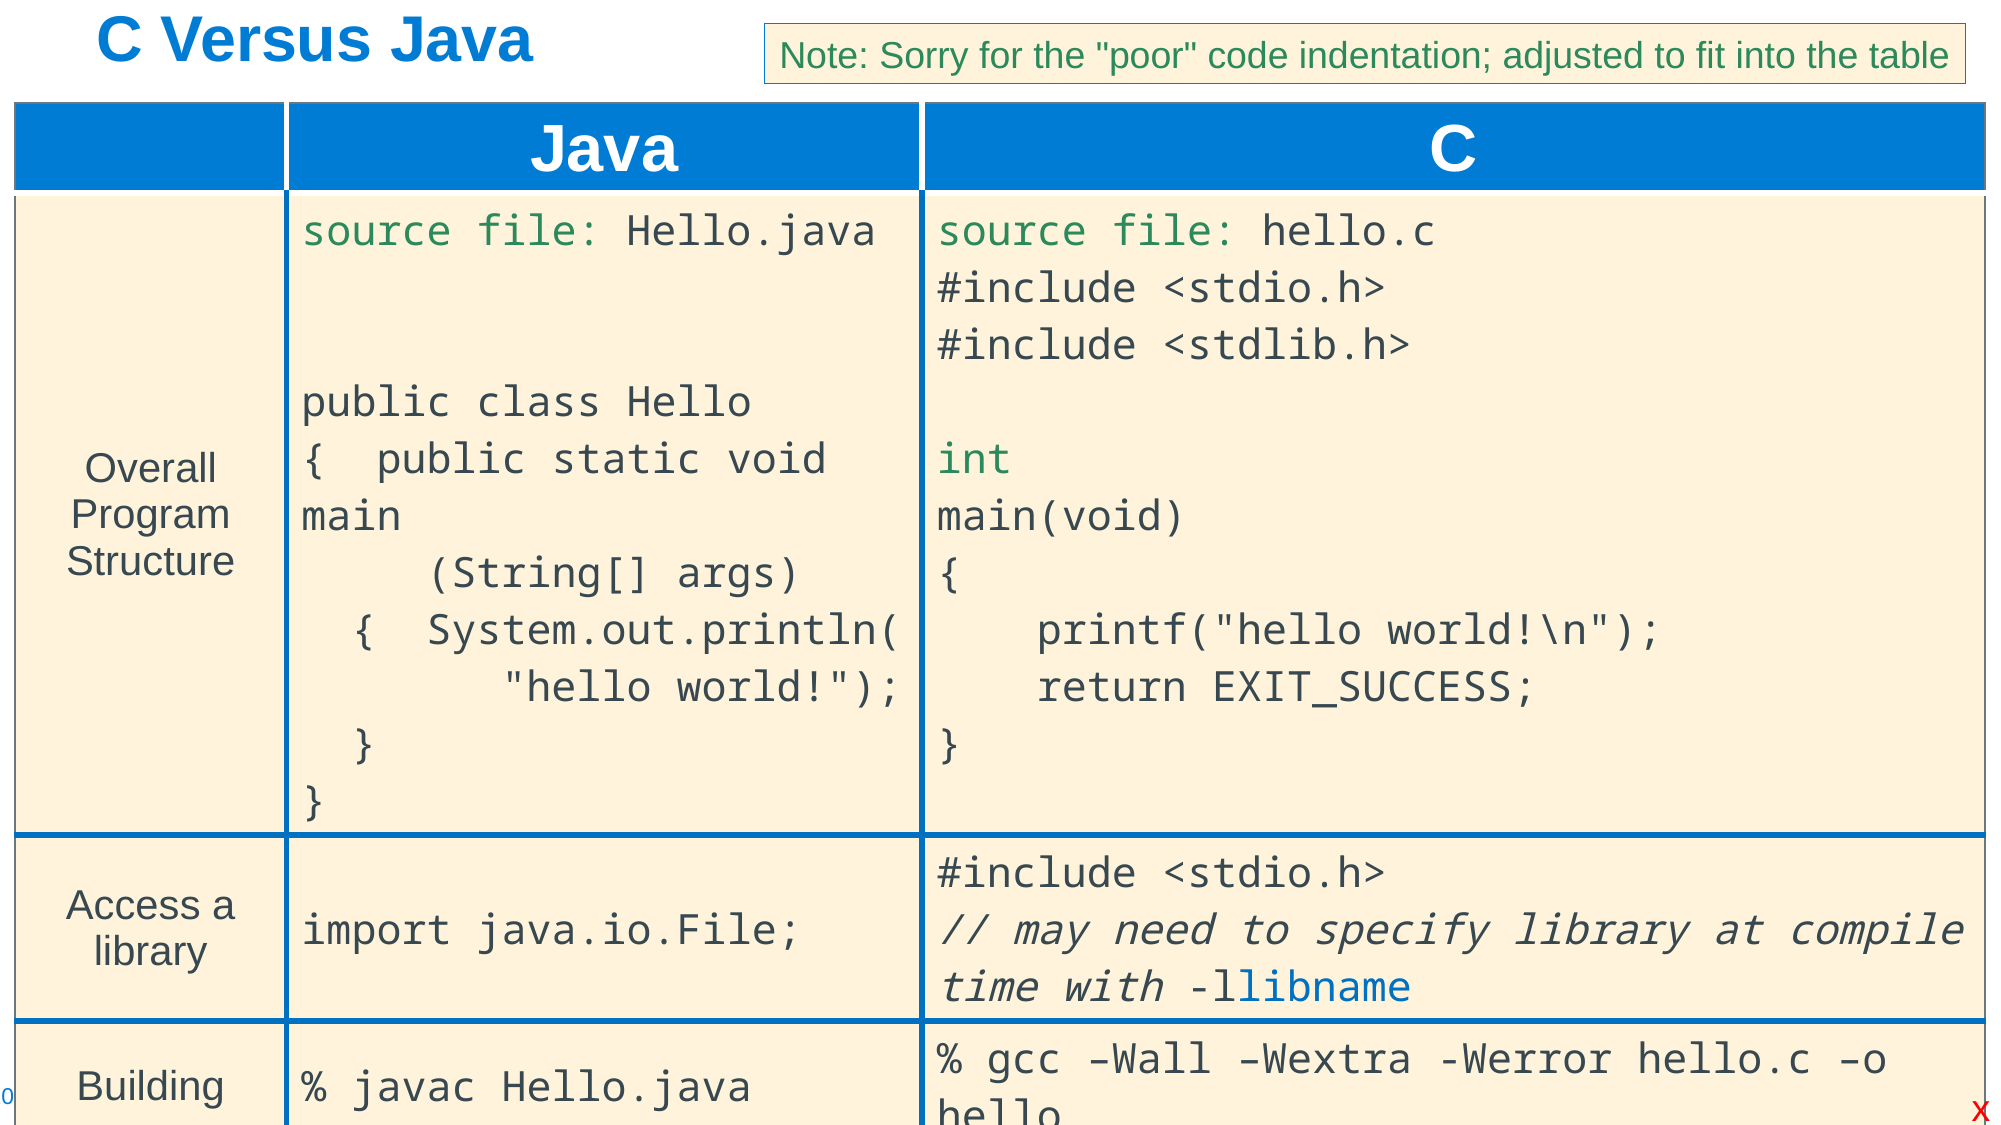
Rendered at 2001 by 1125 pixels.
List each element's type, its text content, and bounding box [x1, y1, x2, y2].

table_cell import java.io.File; [289, 838, 919, 1018]
table_header C [925, 104, 1984, 190]
table_header [16, 104, 284, 190]
title C Versus Java [81, 13, 1807, 83]
table_cell #include <stdio.h> // may need to specify library at compile time with -llibname [925, 838, 1984, 1018]
table_cell % javac Hello.java [289, 1024, 919, 1125]
text_box Note: Sorry for the "poor" code indentation; adjusted to fit into the table [764, 23, 1966, 84]
table_cell Overall Program Structure [16, 196, 284, 832]
table_cell source file: Hello.java public class Hello { public static void main (String[] args) { System.out.println( "hello world!"); } } [289, 196, 919, 832]
text_box x [1956, 1076, 2000, 1125]
table_header Java [289, 104, 919, 190]
table_cell Building [16, 1024, 284, 1125]
table_cell source file: hello.c #include <stdio.h> #include <stdlib.h> int main(void) { printf("hello world!\n"); return EXIT_SUCCESS; } [925, 196, 1984, 832]
table_cell Access a library [16, 838, 284, 1018]
table_cell % gcc –Wall –Wextra -Werror hello.c –o hello [925, 1024, 1984, 1125]
